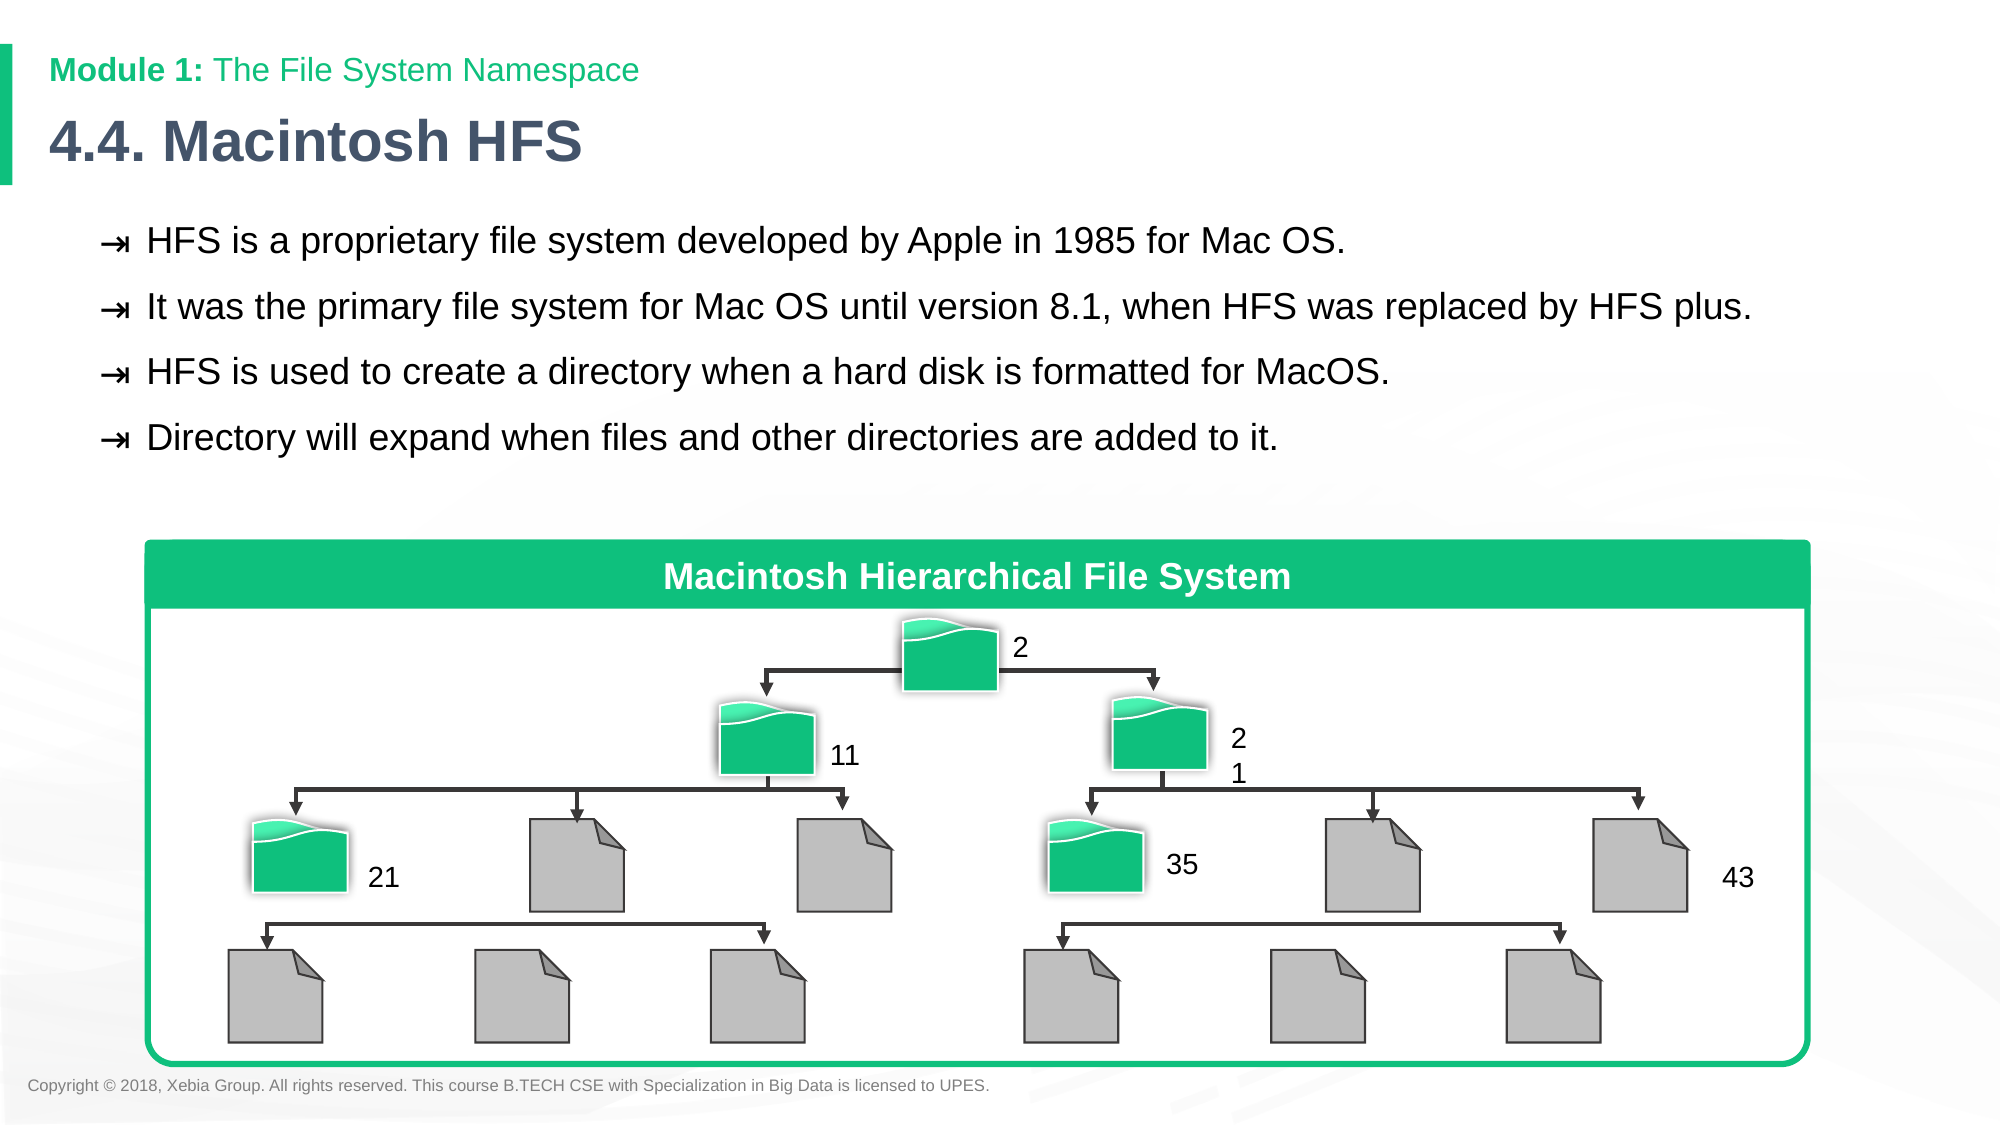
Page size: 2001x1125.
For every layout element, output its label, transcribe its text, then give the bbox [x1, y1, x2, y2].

picture [0, 0, 2000, 1125]
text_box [147, 542, 1808, 1065]
list Module 1: The File System Namespace [34, 44, 1760, 94]
list HFS is a proprietary file system developed by Apple in 1985 for Mac OS. It was the primary file system for Mac OS until version 8.1, when HFS was replaced by HFS plus. HFS is used to create a directory when a hard disk is formatted for MacOS. Directory will expand when files and other directories are added to it. [84, 214, 1770, 1009]
title 4.4. Macintosh HFS [34, 103, 1760, 185]
